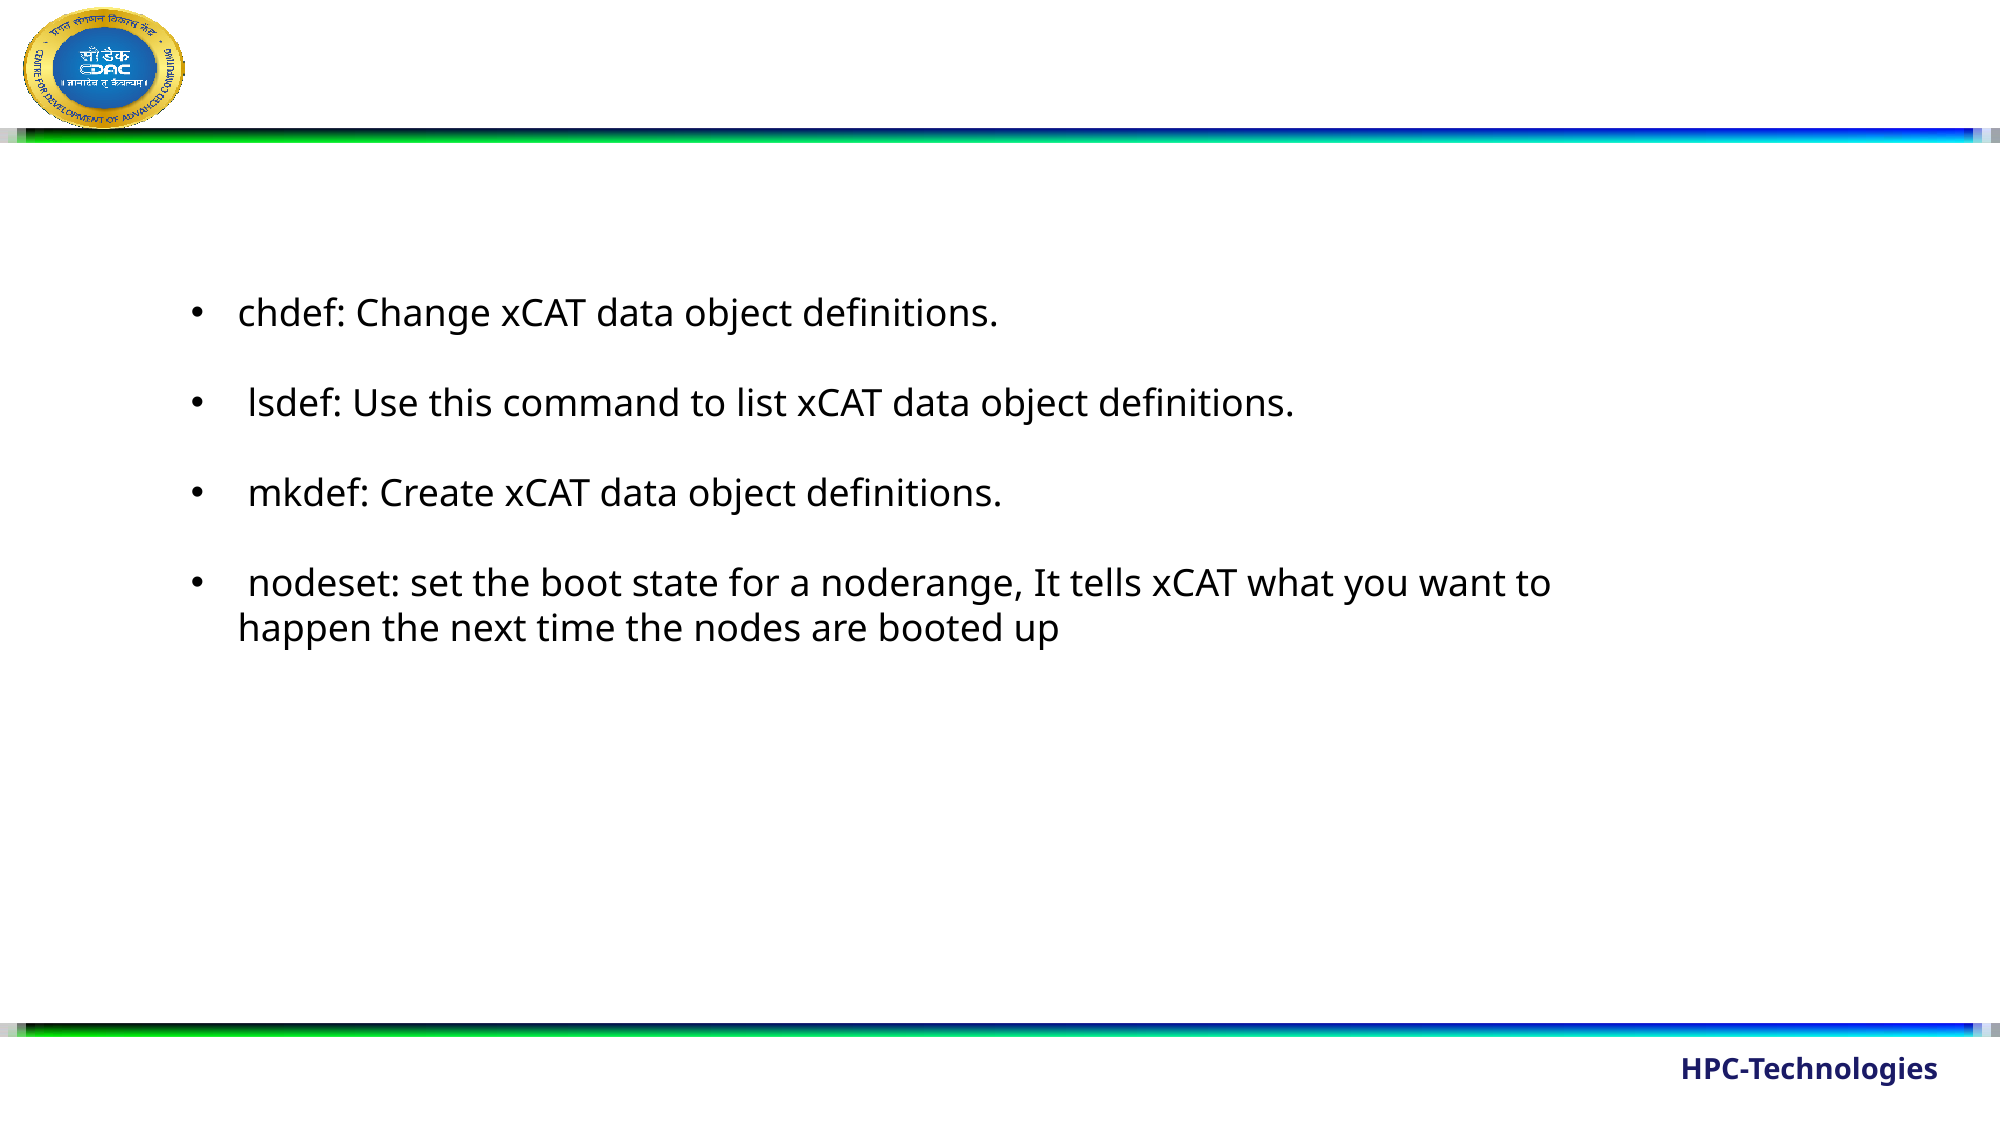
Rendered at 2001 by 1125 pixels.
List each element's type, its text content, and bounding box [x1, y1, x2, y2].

picture [0, 1023, 2000, 1037]
text_box chdef: Change xCAT data object definitions. lsdef: Use this command to list xCAT data object definitions. mkdef: Create xCAT data object definitions. nodeset: set the boot state for a noderange, It tells xCAT what you want to happen the next time the nodes are booted up [176, 191, 1589, 656]
picture [0, 7, 2000, 143]
